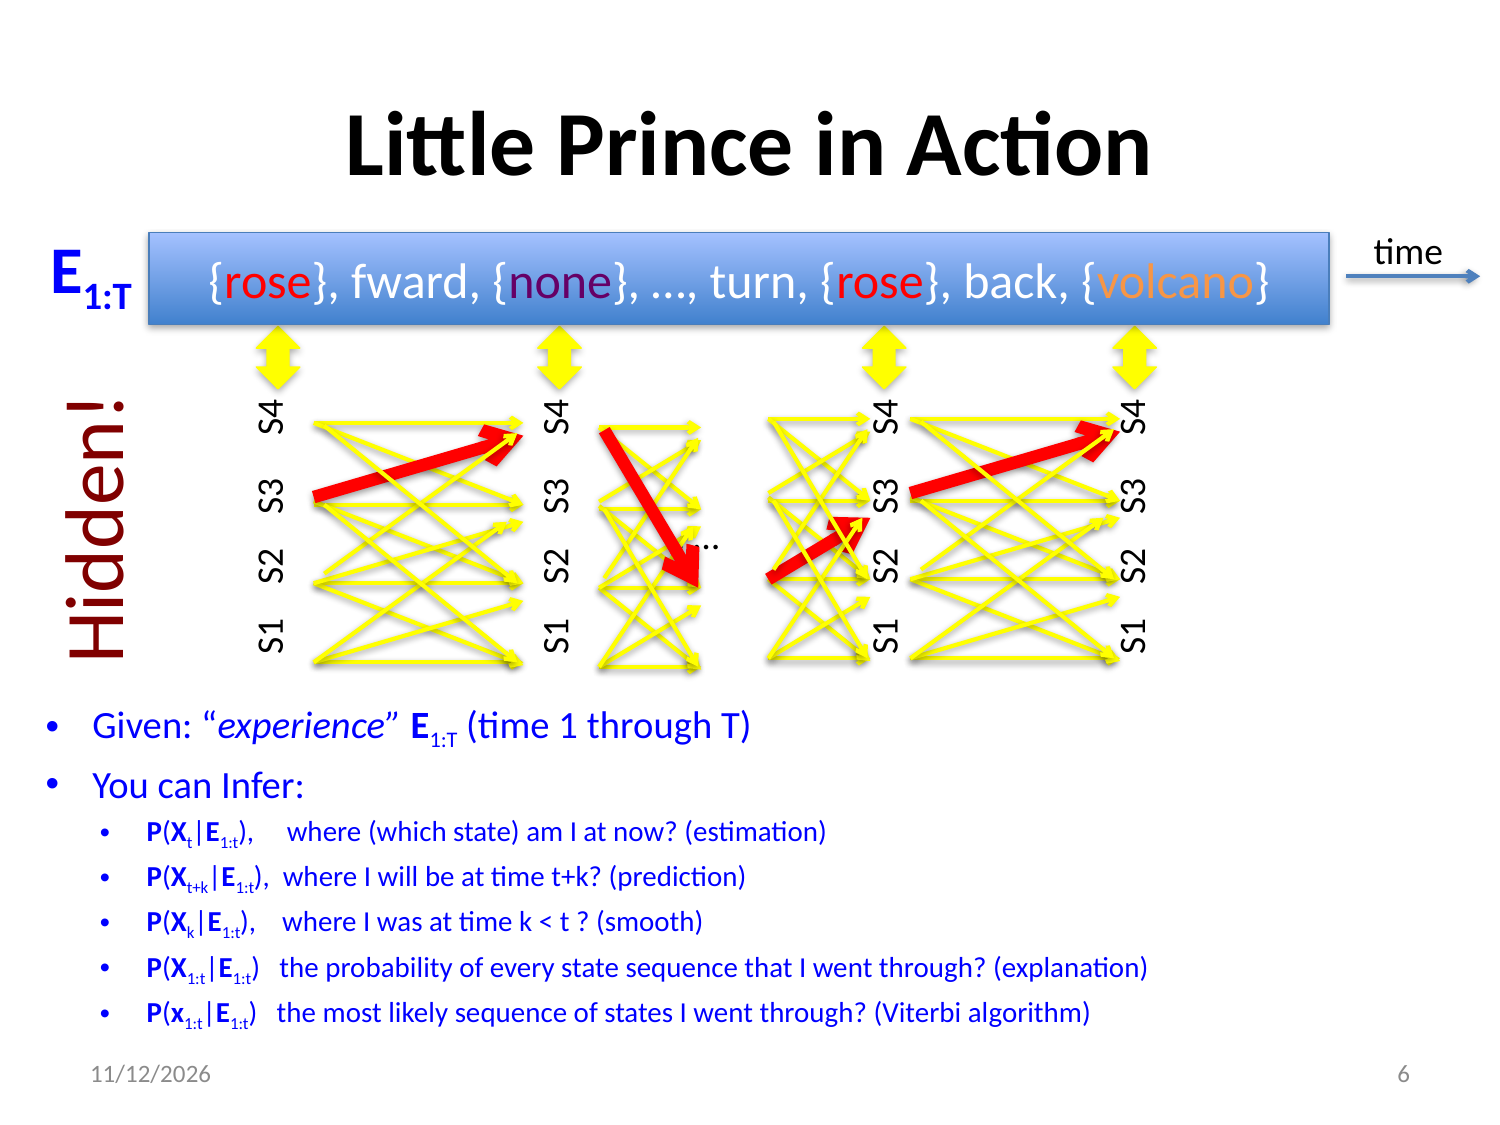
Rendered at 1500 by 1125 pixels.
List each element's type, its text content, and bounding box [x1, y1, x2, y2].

text_box [861, 333, 907, 390]
text_box S1 S2 S3 S4 [1100, 396, 1176, 670]
text_box …… [707, 504, 735, 565]
slide_number 6 [1074, 1042, 1425, 1103]
text_box Hidden! [32, 378, 148, 679]
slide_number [75, 1042, 425, 1103]
text_box time [1358, 219, 1459, 275]
text_box [255, 333, 301, 390]
text_box [1112, 333, 1158, 390]
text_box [598, 427, 702, 670]
text_box S1 S2 S3 S4 [237, 396, 314, 670]
text_box S1 S2 S3 S4 [852, 396, 929, 670]
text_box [313, 422, 524, 666]
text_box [910, 418, 1121, 662]
text_box [537, 333, 582, 390]
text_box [768, 418, 871, 662]
text_box E1:T [35, 219, 147, 325]
text_box S1 S2 S3 S4 [523, 396, 600, 670]
text_box {rose}, fward, {none}, …, turn, {rose}, back, {volcano} [148, 232, 1330, 325]
list Given: “experience” E1:T (time 1 through T) You can Infer: P(Xt|E1:t), where (which state) am I at now? (estimation) P(Xt+k|E1:t), where I will be at time t+k? (prediction) P(Xk|E1:t), where I was at time k < t ? (smooth) P(X1:t|E1:t) the probability of every state sequence that I went through? (explanation) P(x1:t|E1:t) the most likely sequence of states I went through? (Viterbi algorithm) [30, 692, 1459, 1043]
title Little Prince in Action [75, 45, 1425, 233]
